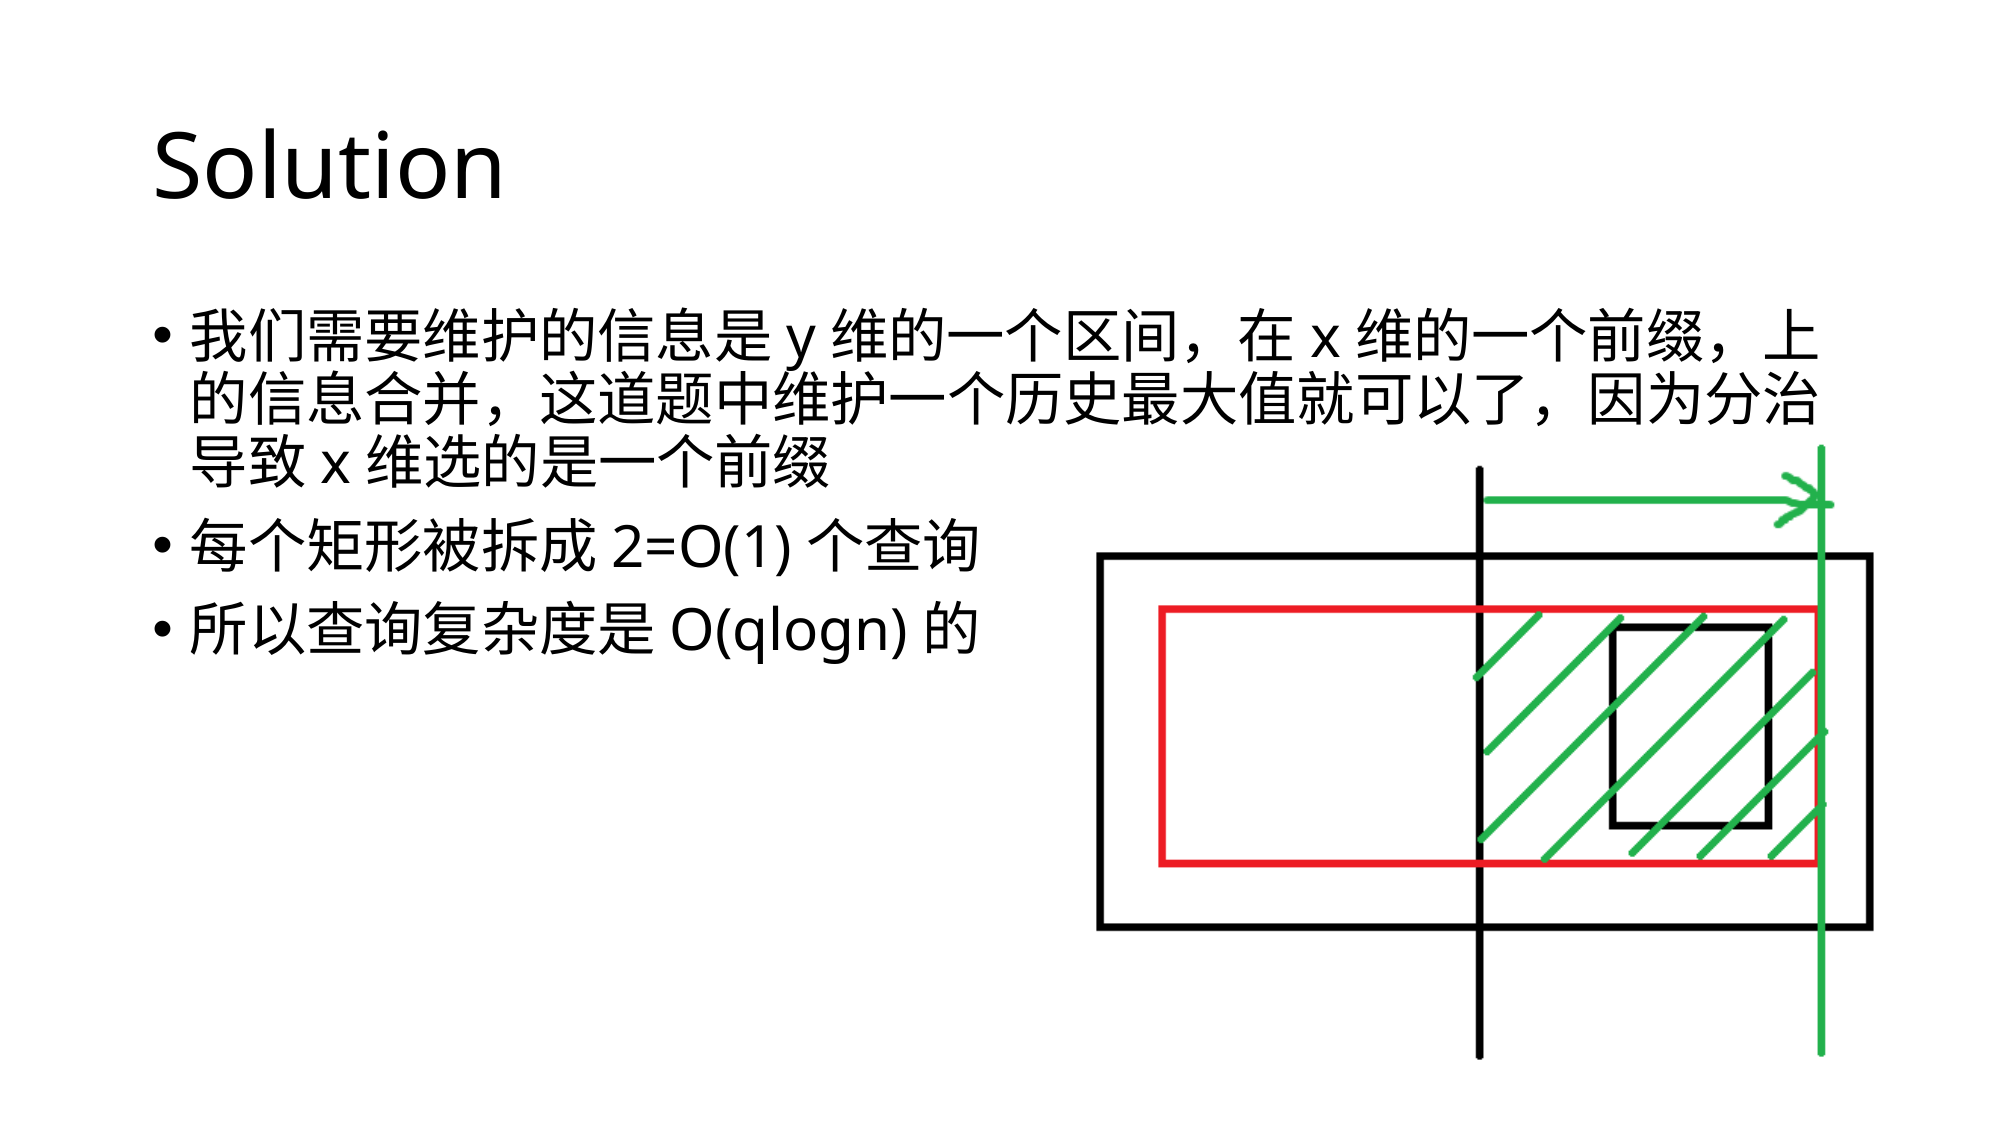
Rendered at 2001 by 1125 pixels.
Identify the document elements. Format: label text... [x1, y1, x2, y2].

list 我们需要维护的信息是y维的一个区间，在x维的一个前缀，上的信息合并，这道题中维护一个历史最大值就可以了，因为分治导致x维选的是一个前缀 每个矩形被拆成2=O(1)个查询 所以查询复杂度是O(qlogn)的 [137, 299, 1863, 1014]
title Solution [137, 59, 1863, 278]
picture [1083, 442, 1895, 1066]
